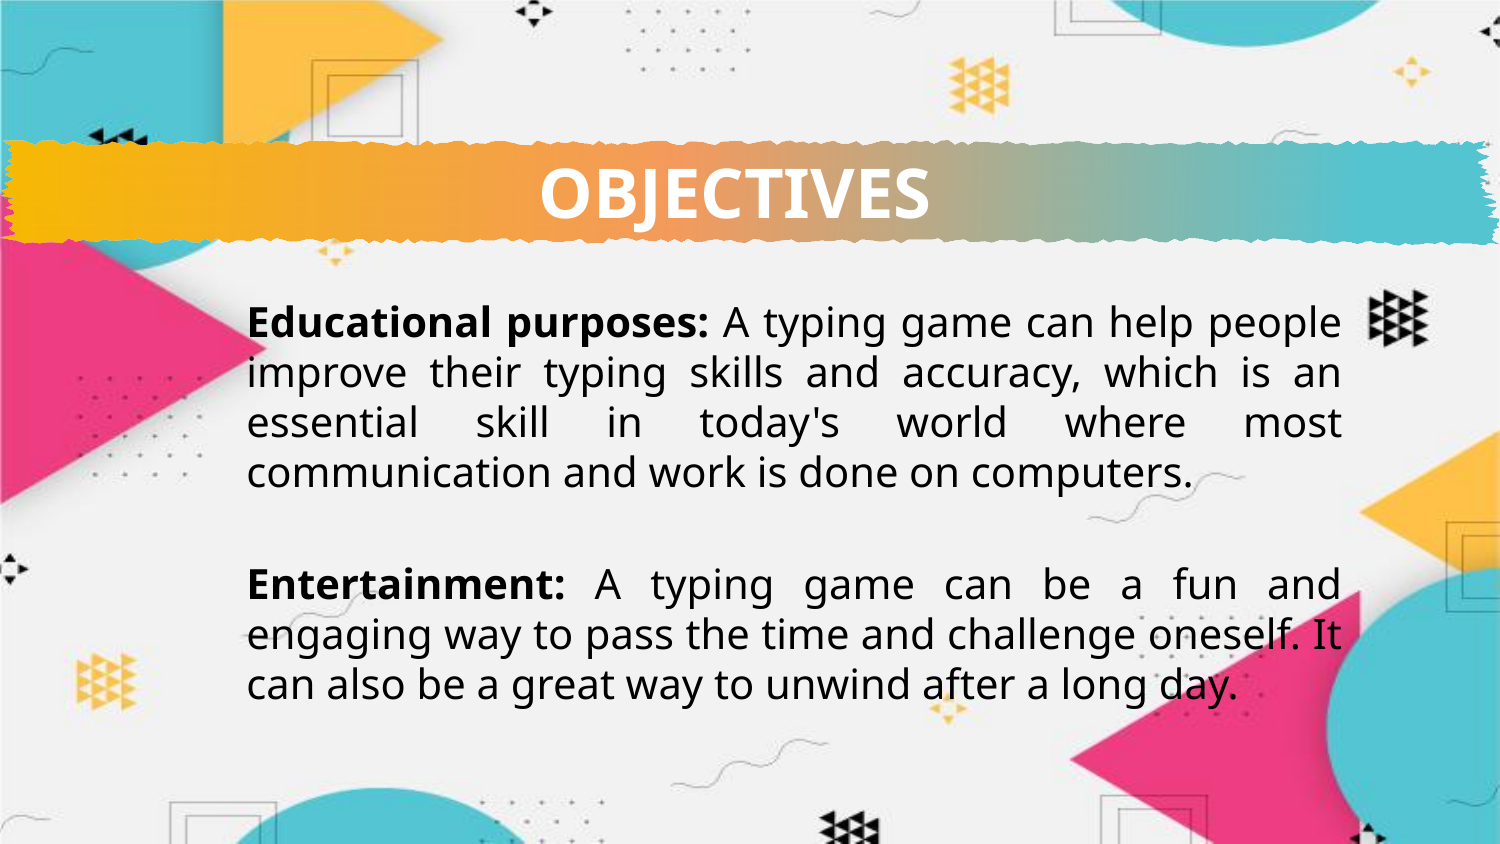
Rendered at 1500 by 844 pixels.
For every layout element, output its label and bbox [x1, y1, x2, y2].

picture [0, 249, 1500, 844]
text_box [0, 134, 1500, 249]
picture [0, 0, 1500, 134]
